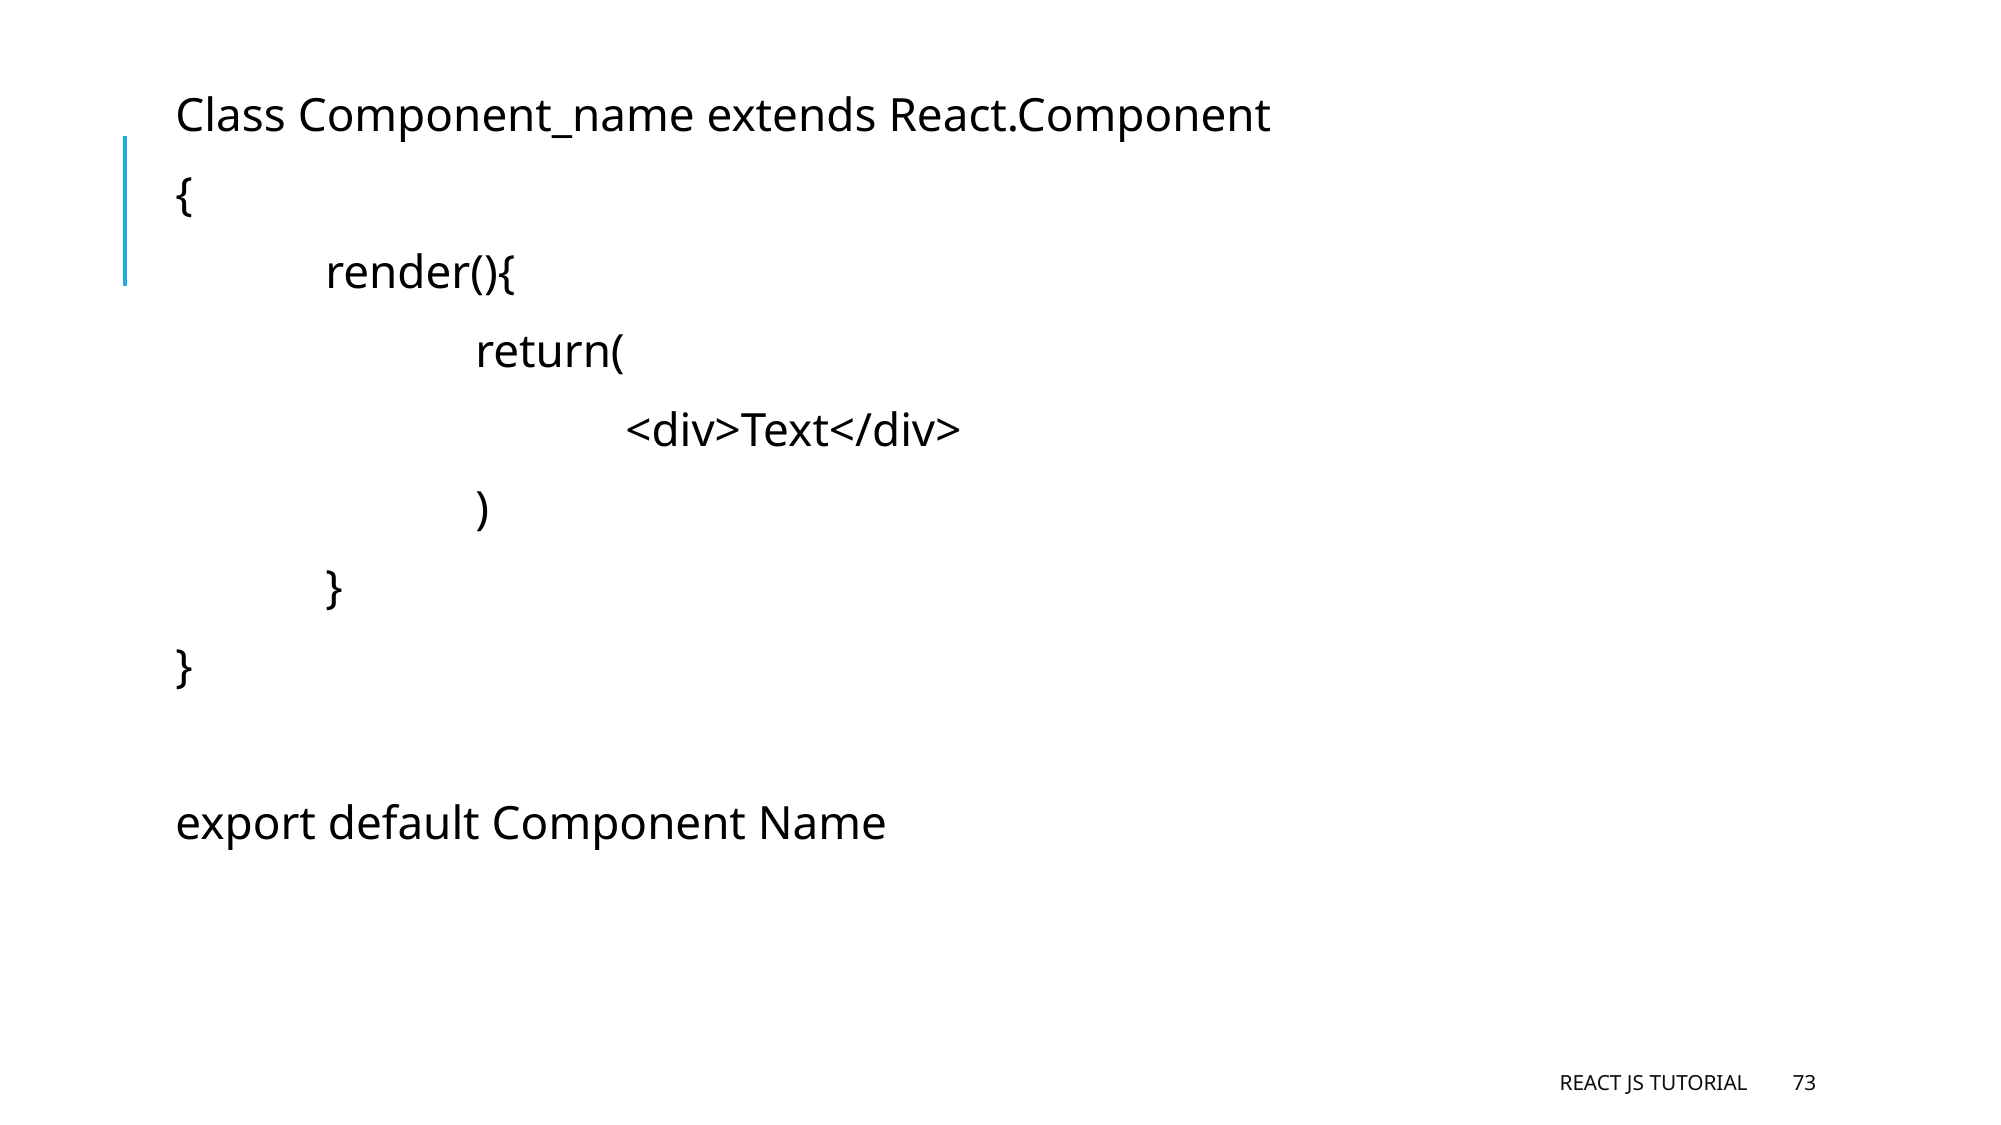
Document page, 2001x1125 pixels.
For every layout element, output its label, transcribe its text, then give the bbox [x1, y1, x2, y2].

slide_number 73 [1777, 1061, 1938, 1107]
list Class Component_name extends React.Component { render(){ return( <div>Text</div> ) } } export default Component Name [168, 84, 1763, 1035]
footer React JS Tutorial [794, 1061, 1763, 1107]
